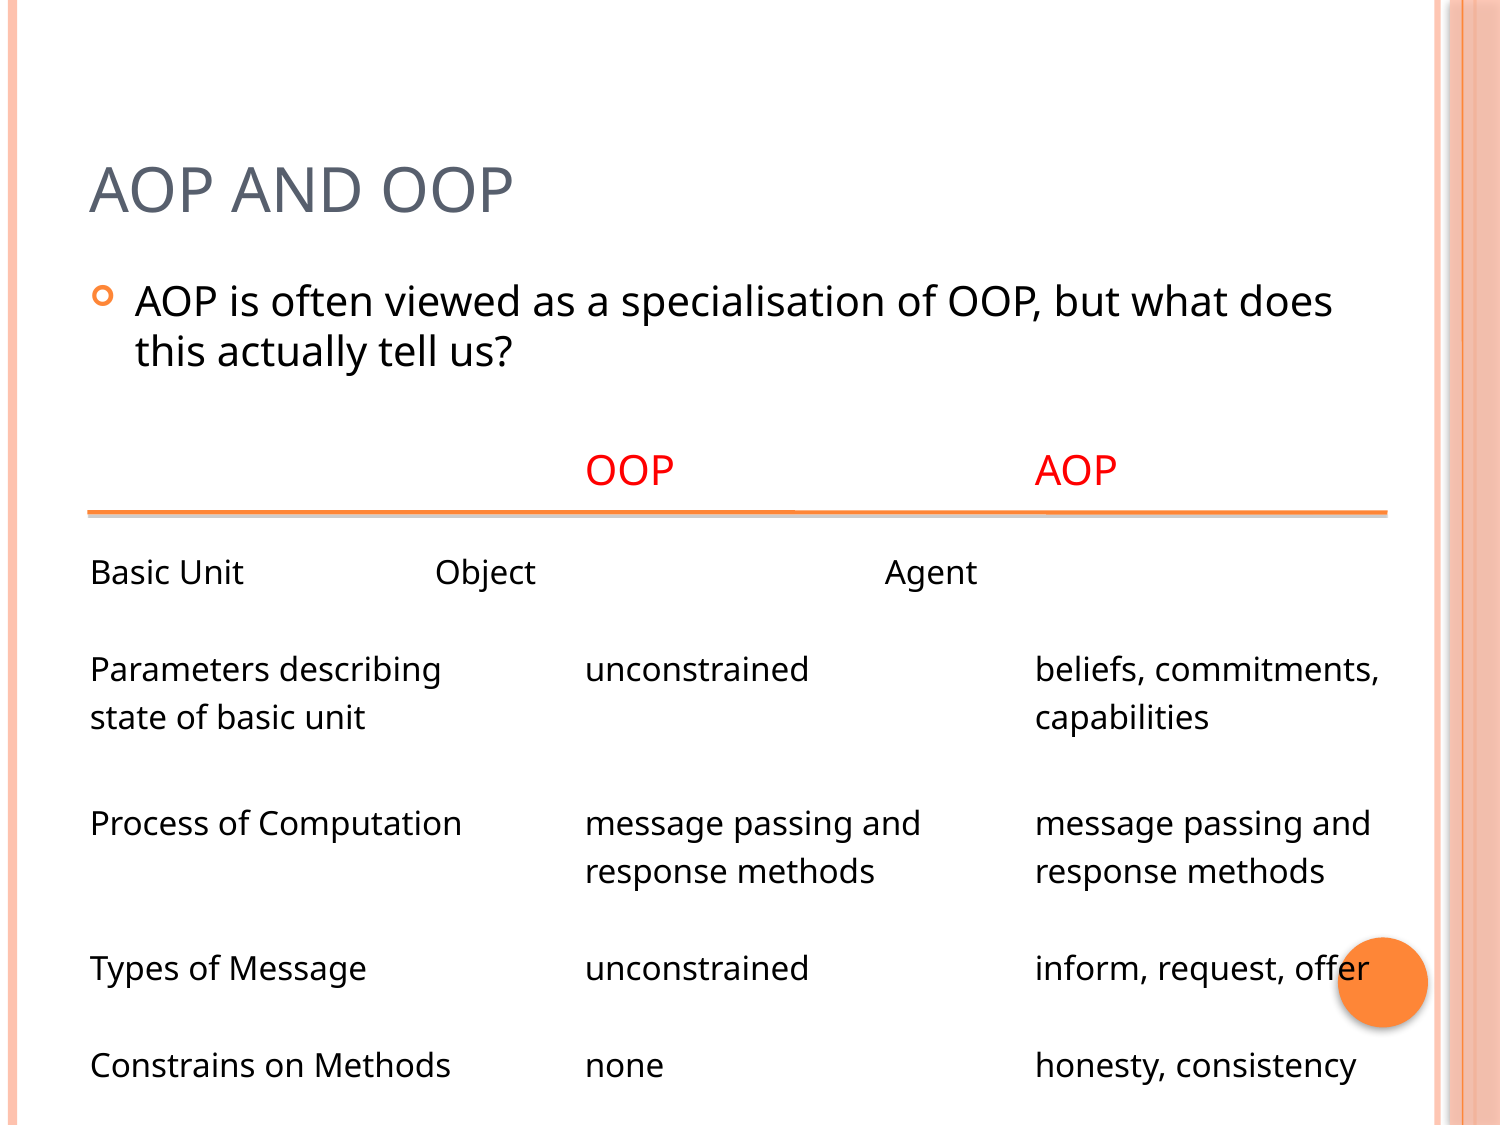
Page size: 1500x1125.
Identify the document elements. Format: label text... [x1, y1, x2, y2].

title AOP and OOP [75, 45, 1300, 233]
list AOP is often viewed as a specialisation of OOP, but what does this actually tell us? OOP AOP Basic Unit Object Agent Parameters describing unconstrained beliefs, commitments, state of basic unit capabilities Process of Computation message passing and message passing and response methods response methods Types of Message unconstrained inform, request, offer Constrains on Methods none honesty, consistency [75, 267, 1425, 1005]
